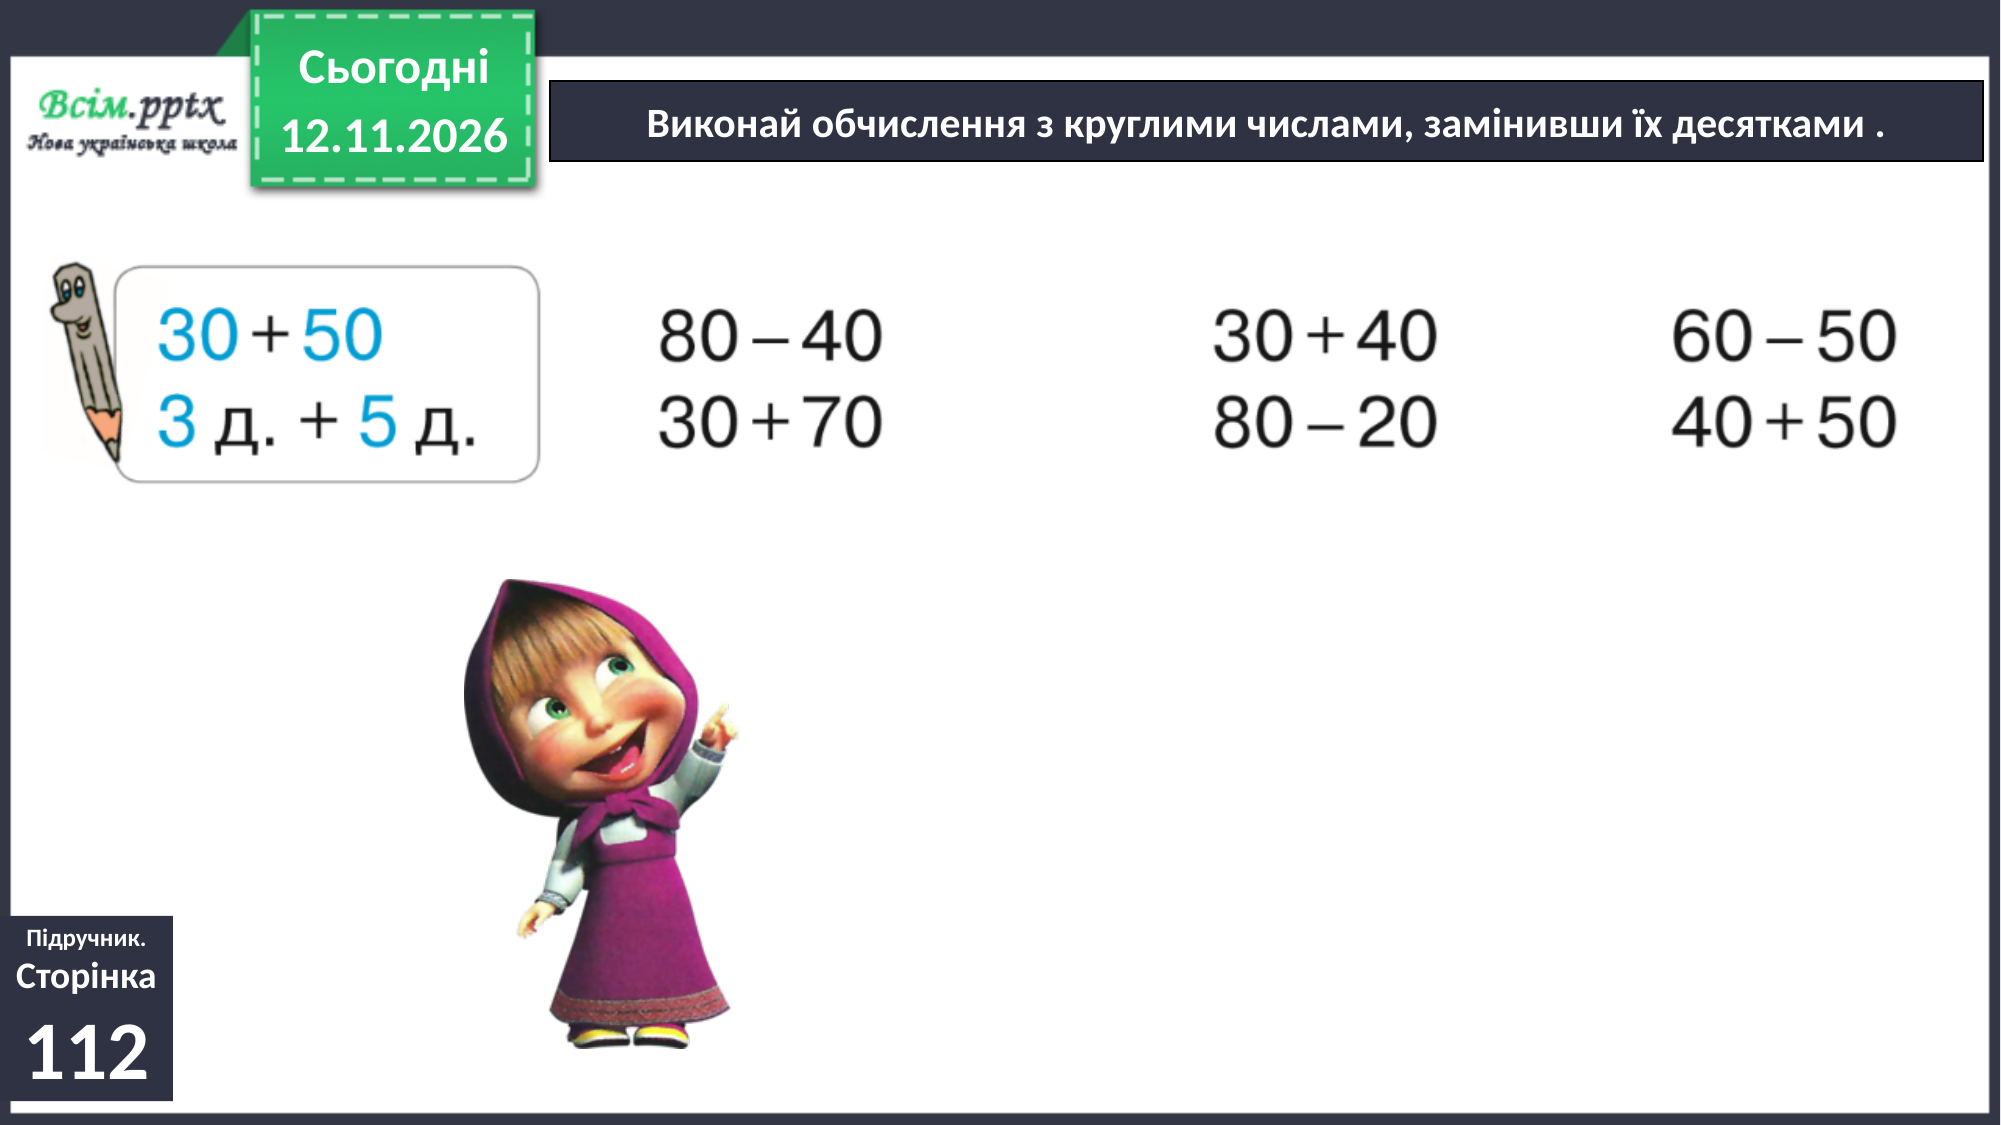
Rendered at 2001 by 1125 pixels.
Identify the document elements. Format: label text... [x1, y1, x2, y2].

text_box Підручник. Сторінка 112 [0, 915, 174, 1102]
text_box Сьогодні [284, 26, 535, 101]
picture [0, 0, 2001, 1125]
text_box Виконай обчислення з круглими числами, замінивши їх десятками . [549, 80, 1984, 162]
text_box 18.04.2022 [263, 101, 524, 164]
